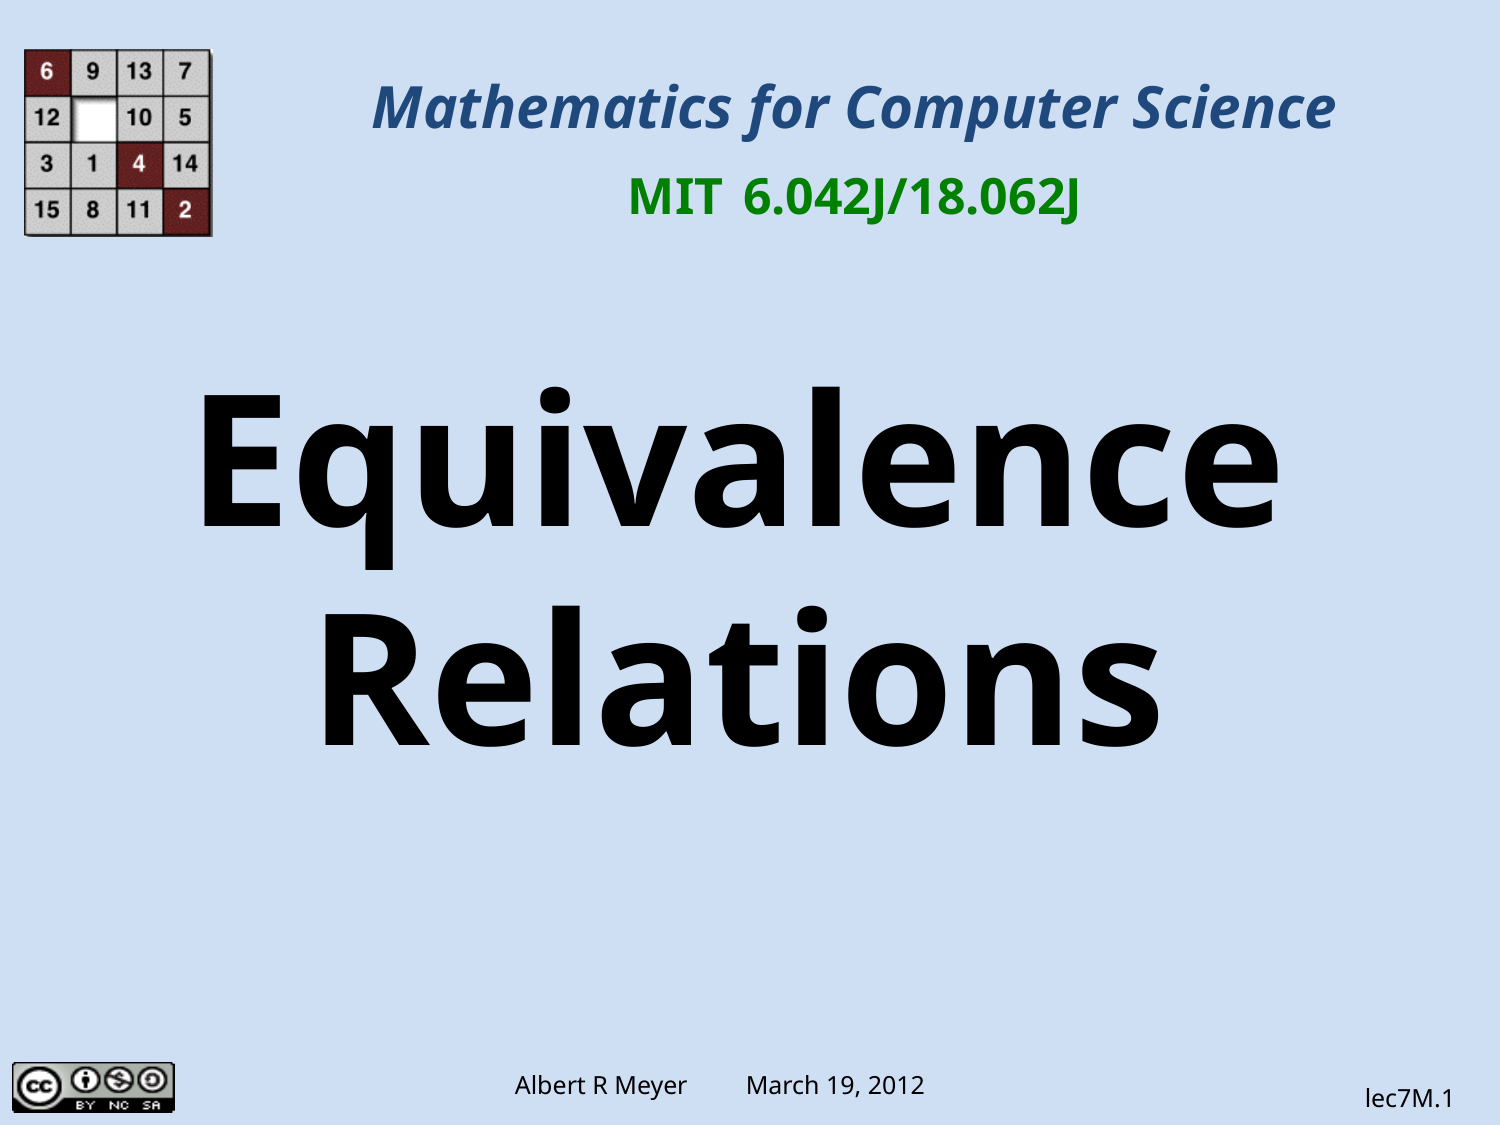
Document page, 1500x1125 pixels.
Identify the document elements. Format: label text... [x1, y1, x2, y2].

text_box Mathematics for Computer Science MIT 6.042J/18.062J [357, 62, 1353, 237]
text_box Equivalence Relations [50, 237, 1425, 888]
picture [12, 1062, 175, 1113]
picture [24, 49, 213, 237]
